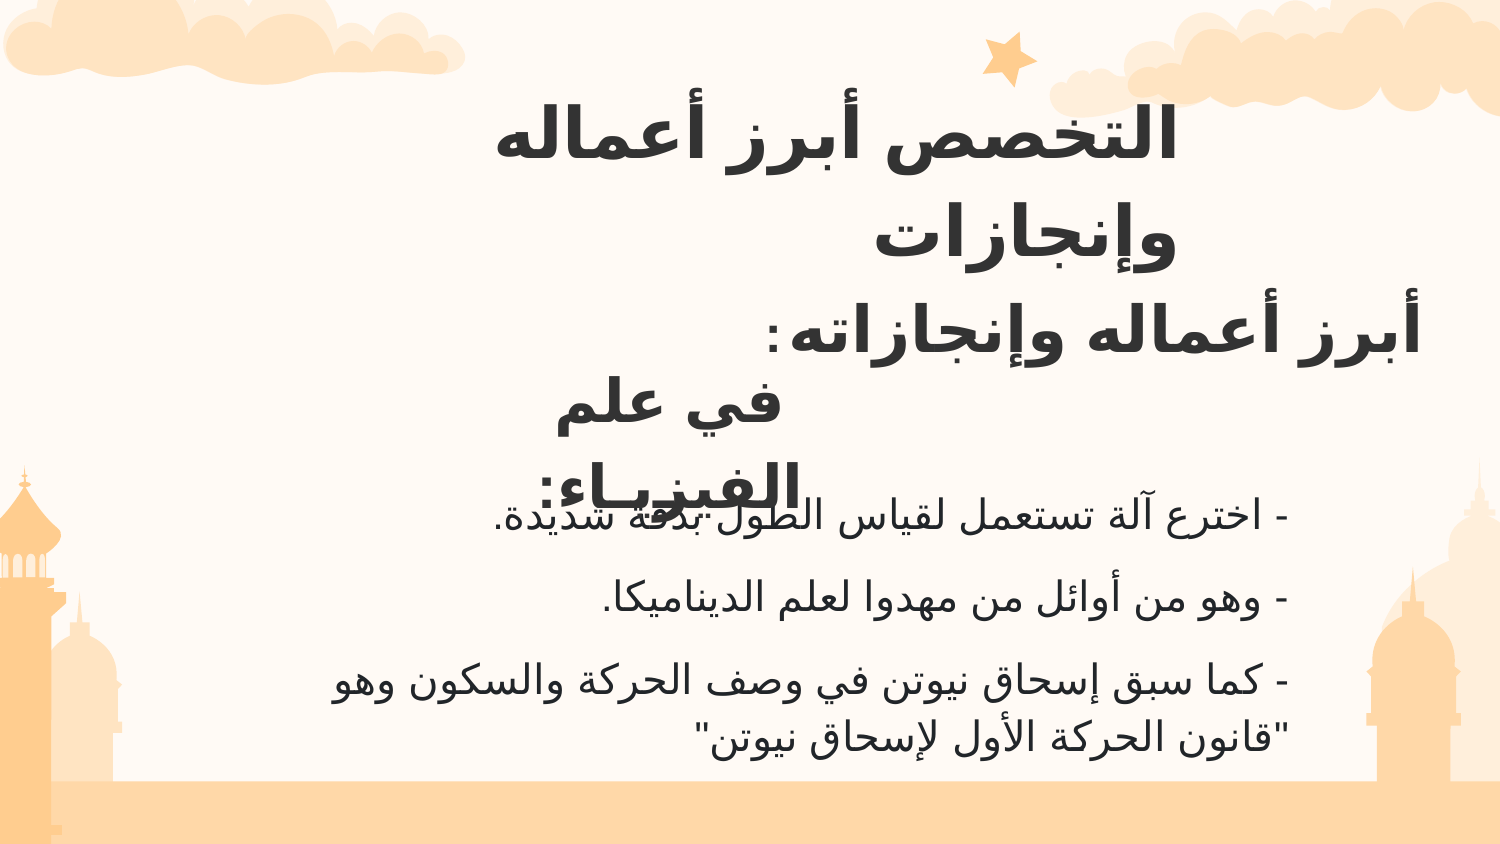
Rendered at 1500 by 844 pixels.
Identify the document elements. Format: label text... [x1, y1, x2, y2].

text_box أبرز أعماله وإنجازاته : [746, 261, 1440, 356]
text_box - اخترع آلة تستعمل لقياس الطول بدقة شديدة. - وهو من أوائل من مهدوا لعلم الديناميكا. - كما سبق إسحاق نيوتن في وصف الحركة والسكون وهو "قانون الحركة الأول لإسحاق نيوتن" [196, 465, 1304, 627]
title التخصص أبرز أعماله وإنجازات [303, 60, 1197, 199]
text_box في علم الفيزيـاء: [424, 332, 917, 536]
